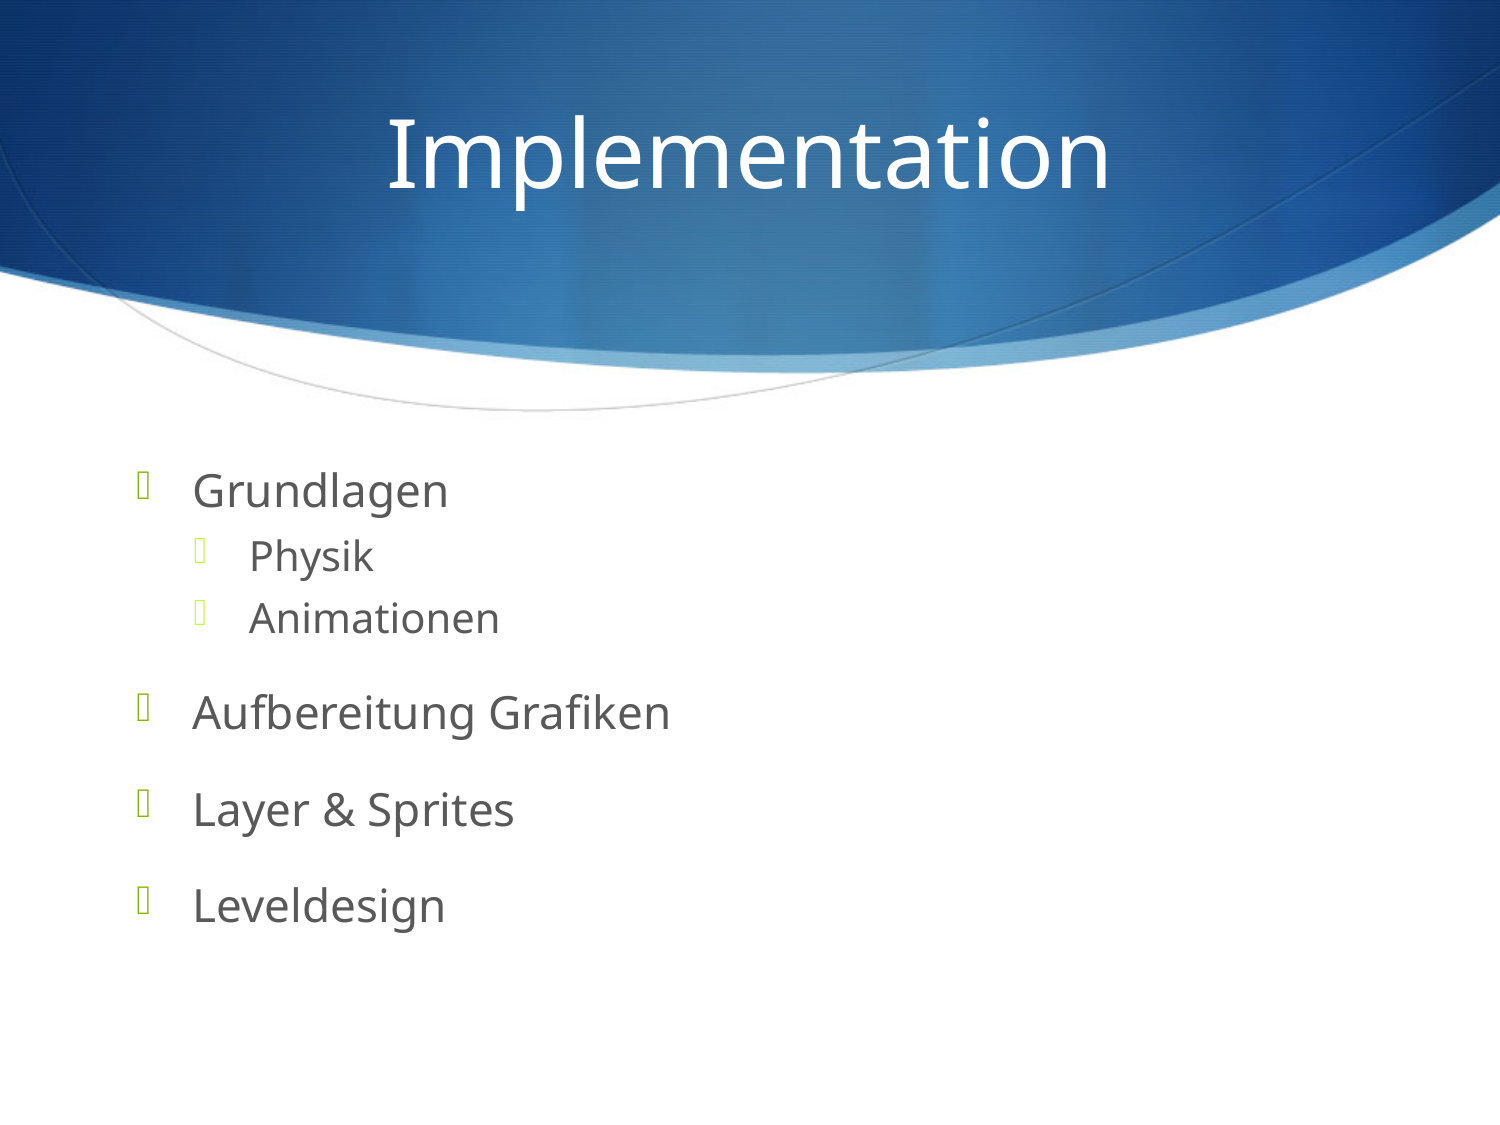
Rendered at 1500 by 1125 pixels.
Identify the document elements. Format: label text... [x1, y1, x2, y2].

list Grundlagen Physik Animationen Aufbereitung Grafiken Layer & Sprites Leveldesign [121, 454, 1379, 991]
picture [0, 0, 1500, 1125]
title Implementation [75, 56, 1425, 245]
